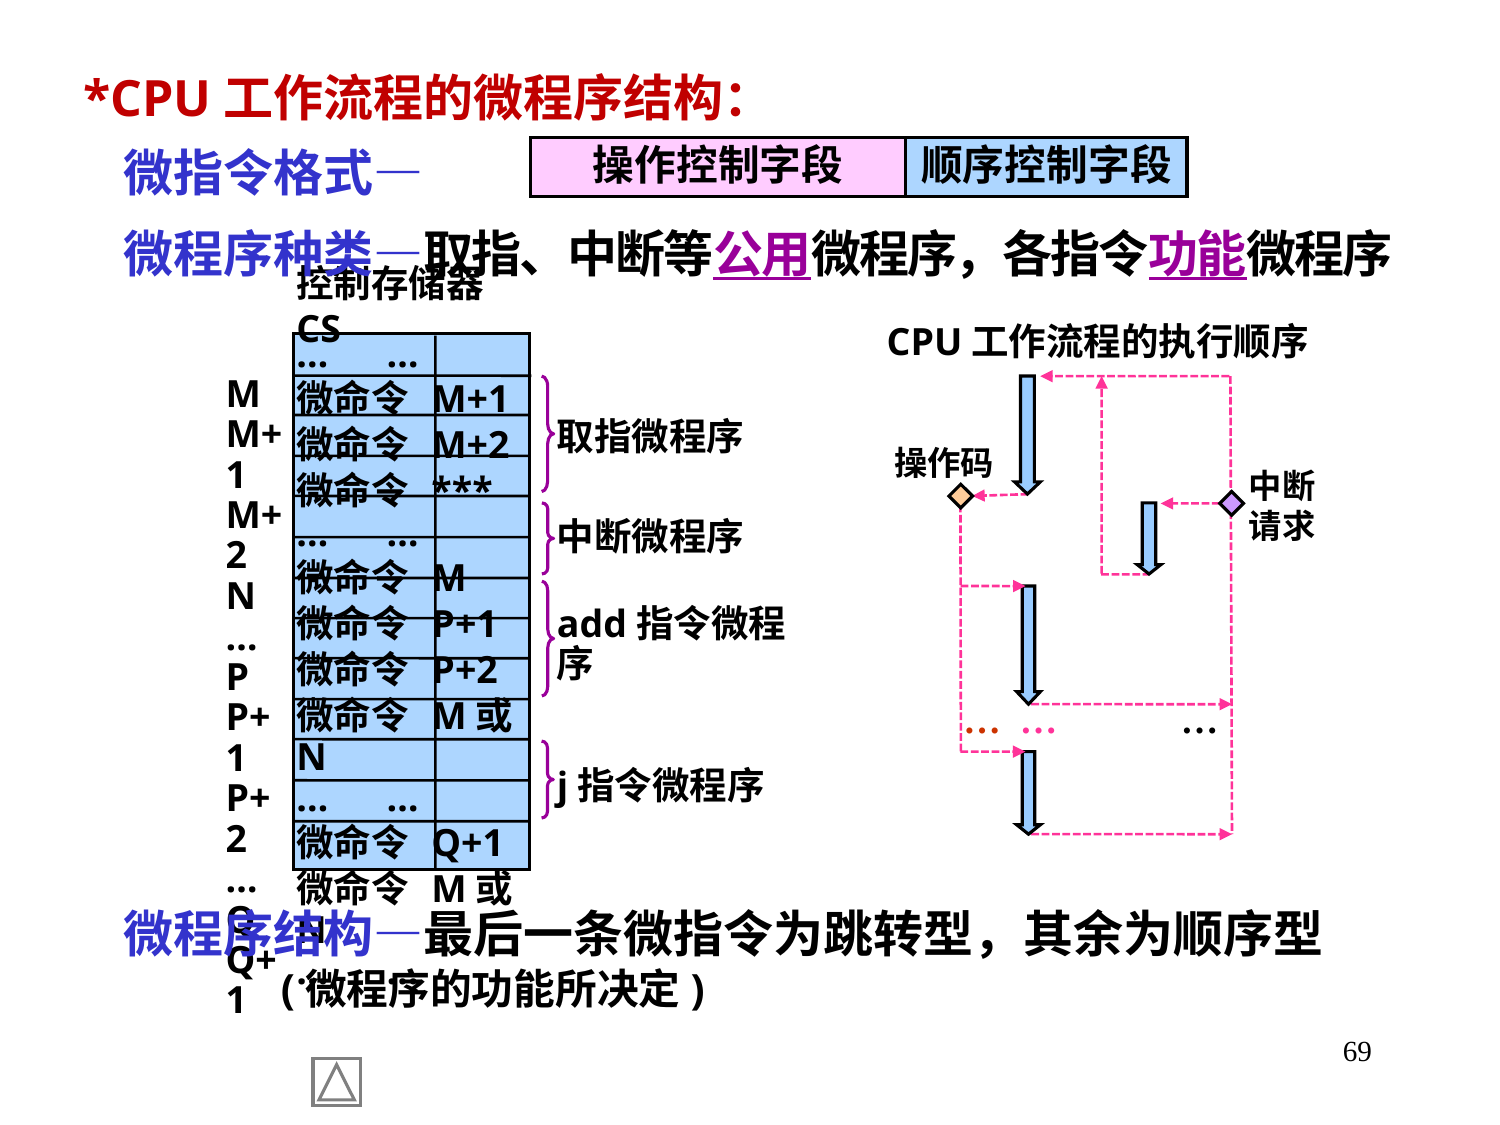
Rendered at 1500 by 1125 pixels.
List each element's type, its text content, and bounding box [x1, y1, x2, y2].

slide_number 69 [1074, 1024, 1388, 1101]
text_box 微程序结构—最后一条微指令为跳转型，其余为顺序型 (微程序的功能所决定) [29, 880, 1471, 1020]
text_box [878, 316, 1320, 835]
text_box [530, 136, 1188, 197]
text_box [313, 1058, 361, 1106]
text_box *CPU工作流程的微程序结构： 微指令格式— 微程序种类—取指、中断等公用微程序，各指令功能微程序 [29, 44, 1483, 291]
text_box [222, 281, 814, 870]
